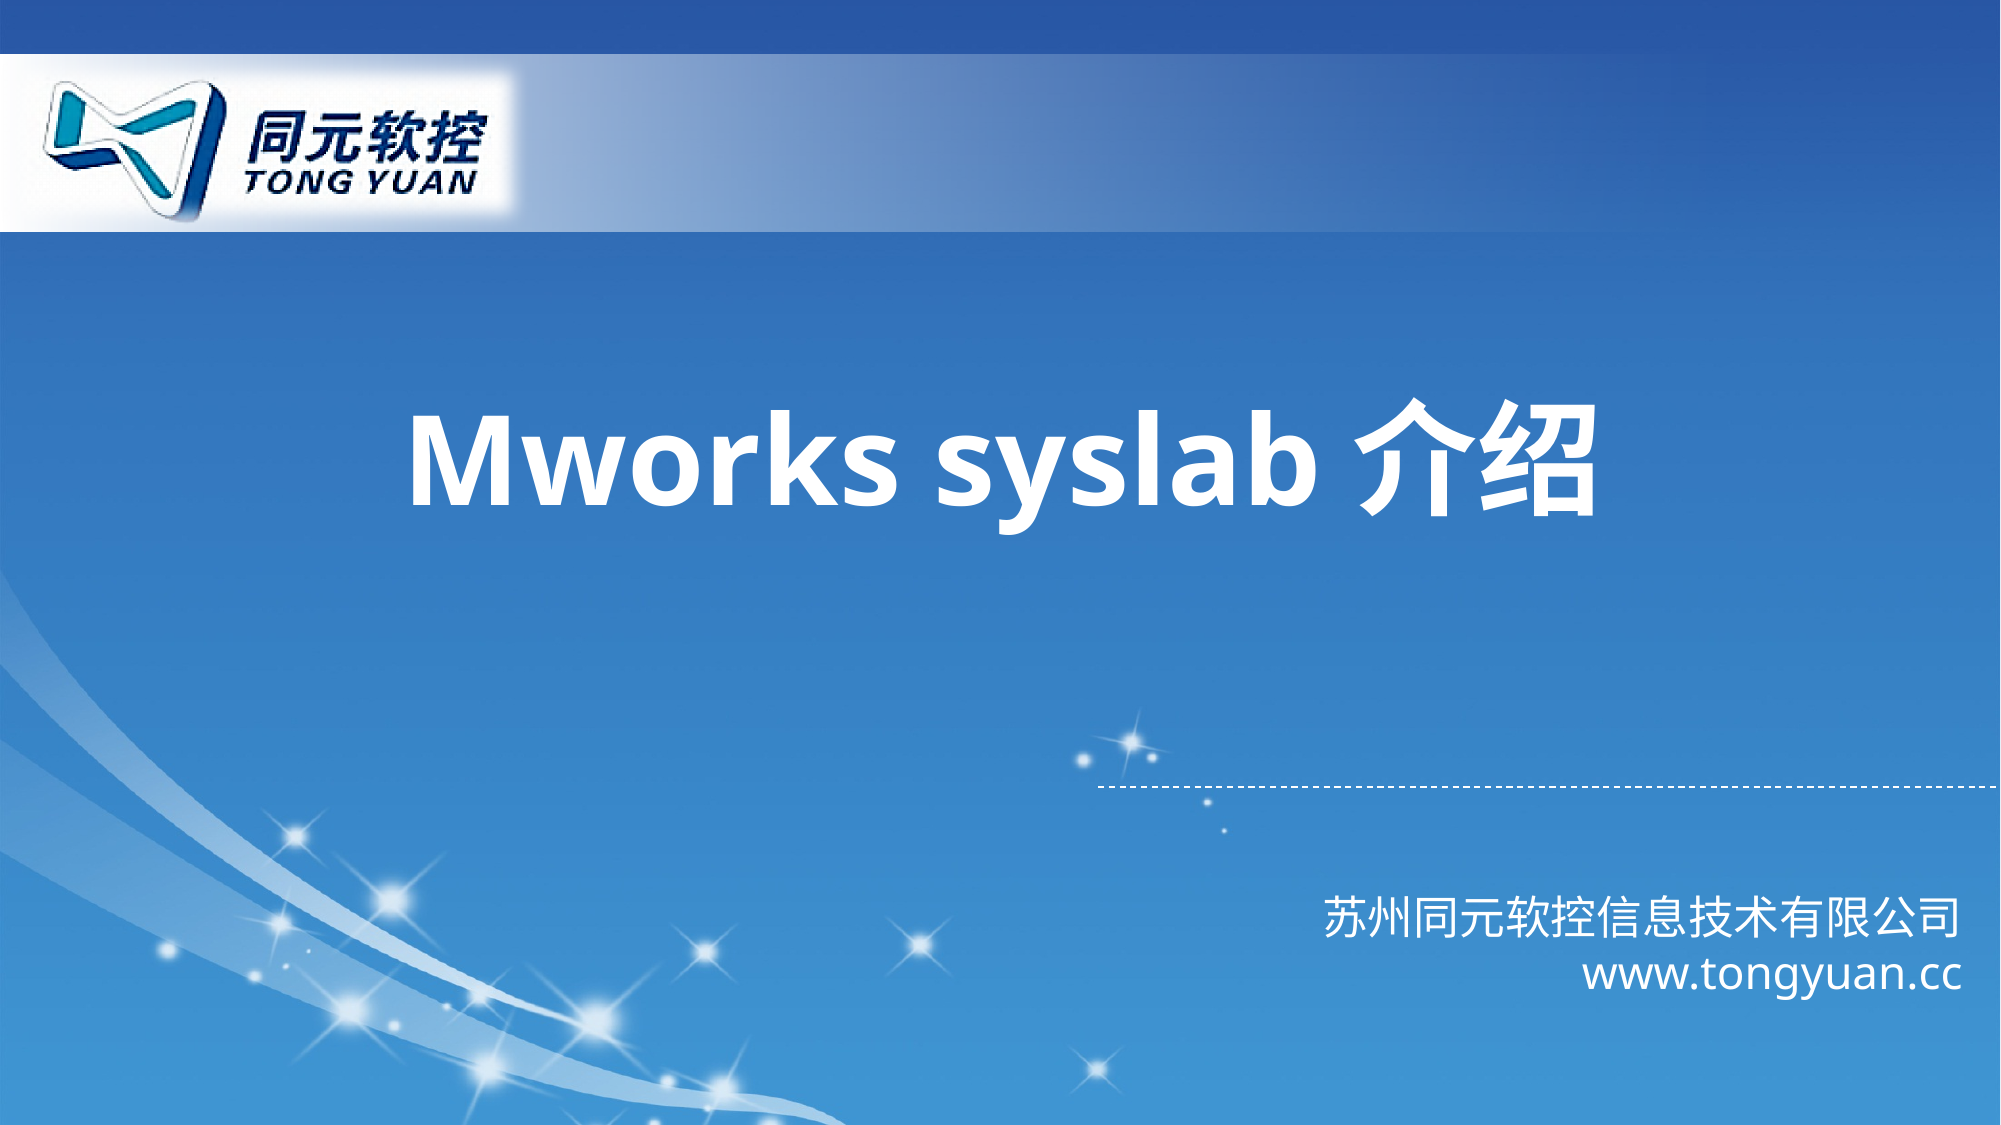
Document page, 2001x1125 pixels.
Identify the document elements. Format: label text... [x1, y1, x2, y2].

text_box 苏州同元软控信息技术有限公司 www.tongyuan.cc [1224, 845, 1978, 1006]
picture [0, 54, 531, 232]
text_box Mworks syslab介绍 [220, 373, 1786, 539]
picture [0, 0, 2001, 1125]
text_box [528, 52, 1752, 234]
